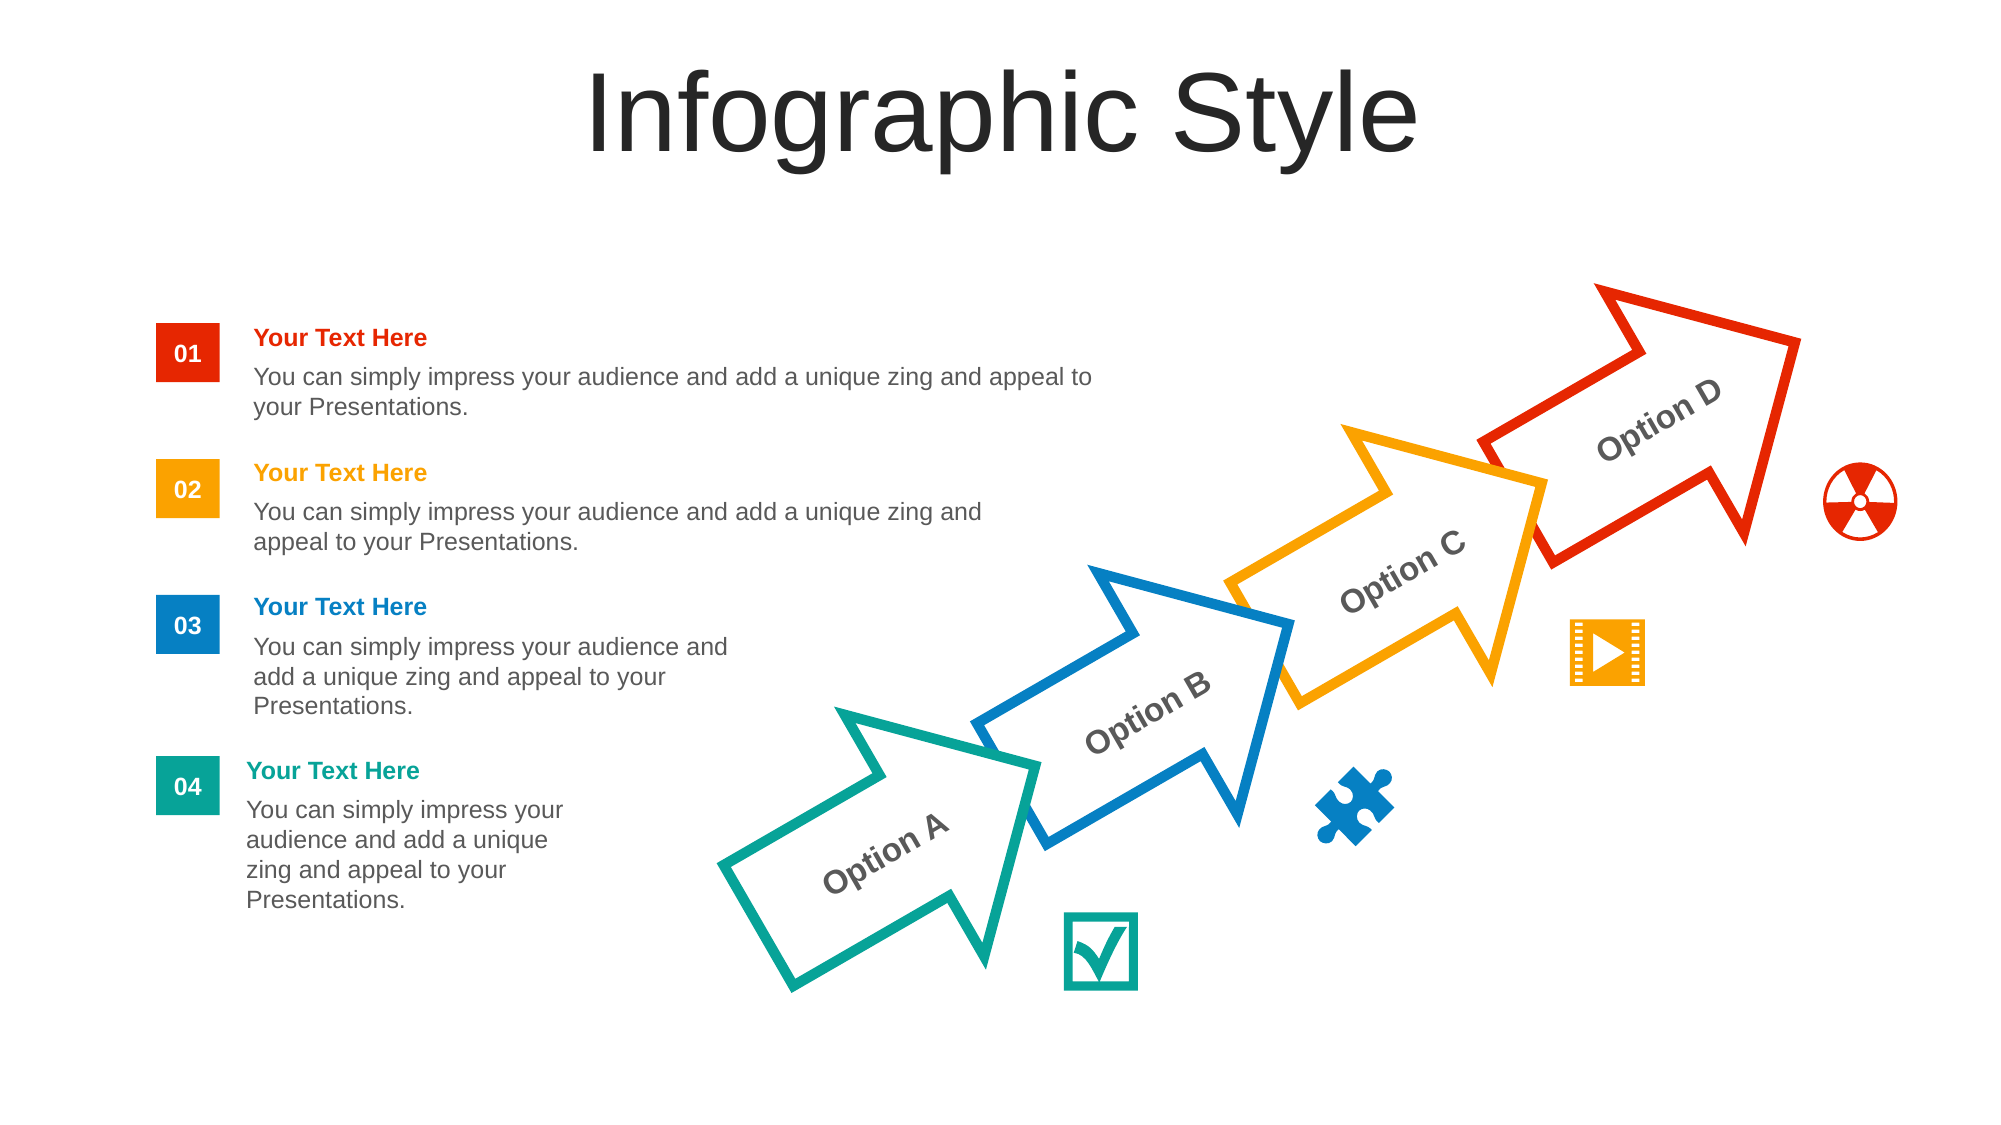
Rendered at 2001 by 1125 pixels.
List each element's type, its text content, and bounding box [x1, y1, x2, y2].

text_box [231, 746, 610, 923]
text_box [1822, 461, 1899, 542]
text_box [1313, 765, 1396, 848]
list Infographic Style [53, 55, 1952, 175]
text_box Option A [784, 779, 984, 926]
text_box [722, 713, 1037, 988]
text_box [1063, 911, 1139, 992]
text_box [238, 313, 1140, 430]
text_box Option B [1049, 639, 1244, 784]
text_box [1482, 289, 1797, 564]
text_box [975, 571, 1290, 846]
text_box 04 [155, 755, 221, 816]
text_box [238, 583, 784, 729]
text_box [1228, 430, 1543, 705]
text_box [238, 448, 1036, 564]
text_box [1569, 618, 1646, 687]
text_box Option D [1559, 345, 1758, 492]
text_box 01 [155, 322, 221, 383]
text_box 02 [155, 458, 221, 519]
text_box Option C [1308, 501, 1494, 641]
text_box 03 [155, 594, 221, 655]
